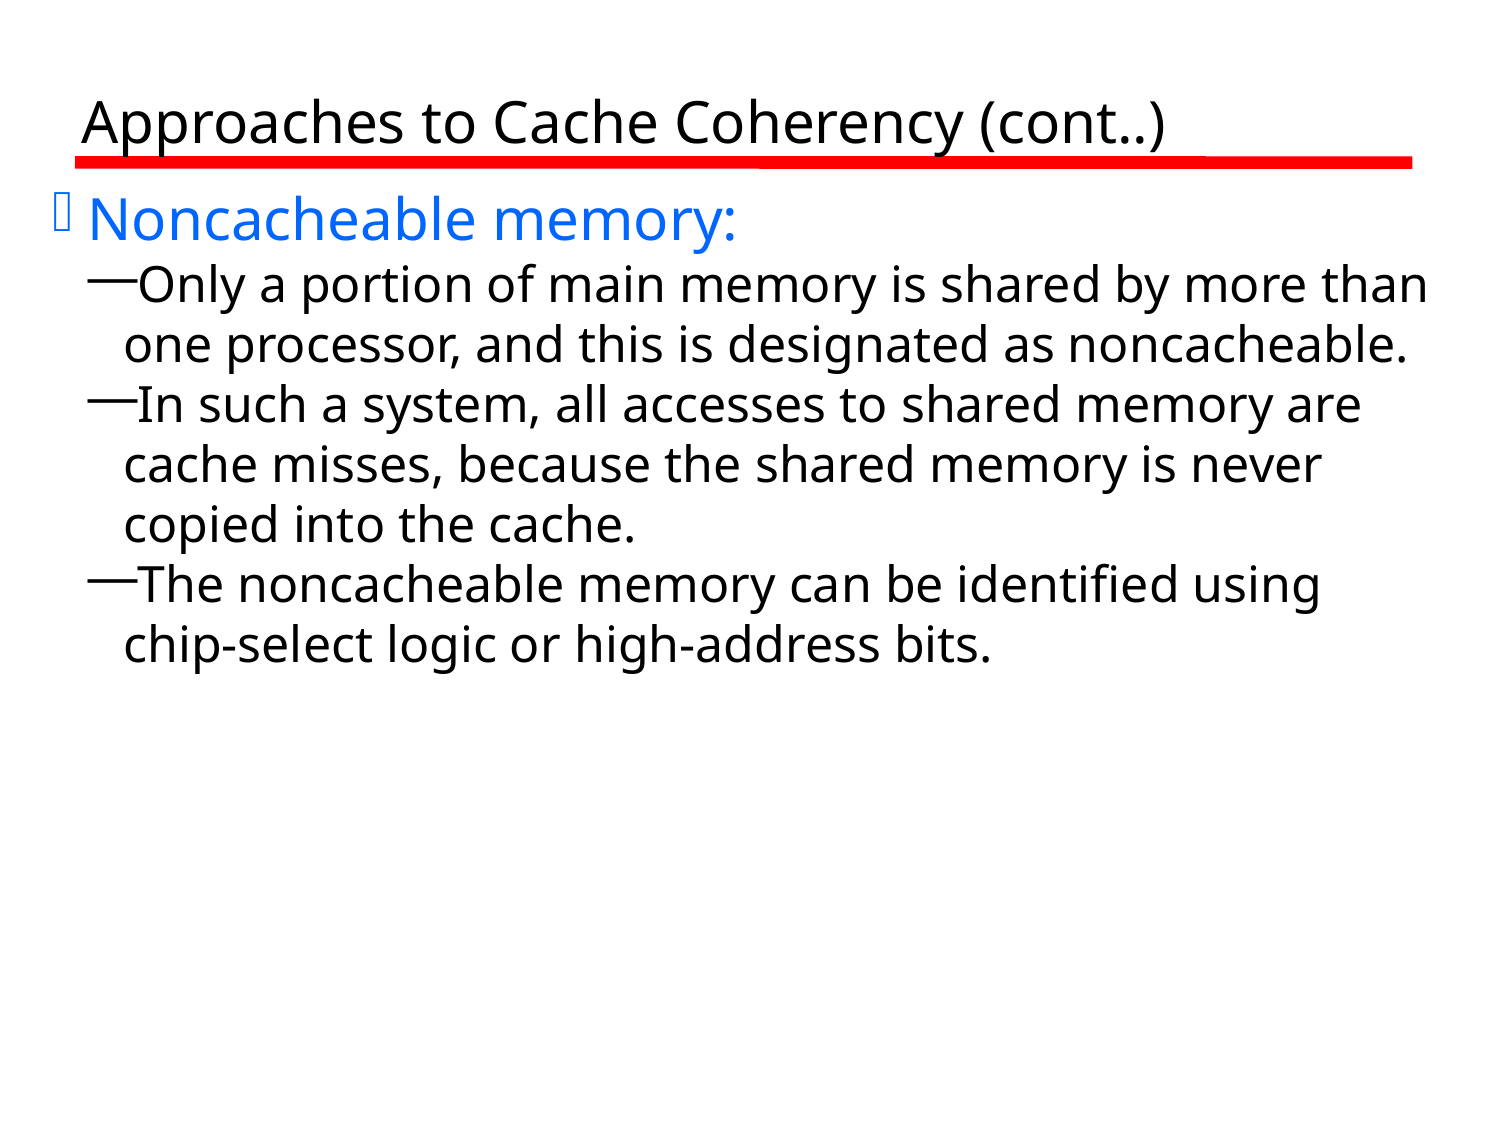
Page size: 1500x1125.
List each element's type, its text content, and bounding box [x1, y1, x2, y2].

text_box Noncacheable memory: Only a portion of main memory is shared by more than one processor, and this is designated as noncacheable. In such a system, all accesses to shared memory are cache misses, because the shared memory is never copied into the cache. The noncacheable memory can be identified using chip-select logic or high-address bits. [37, 174, 1450, 1100]
text_box Approaches to Cache Coherency (cont..) [66, 24, 1413, 163]
